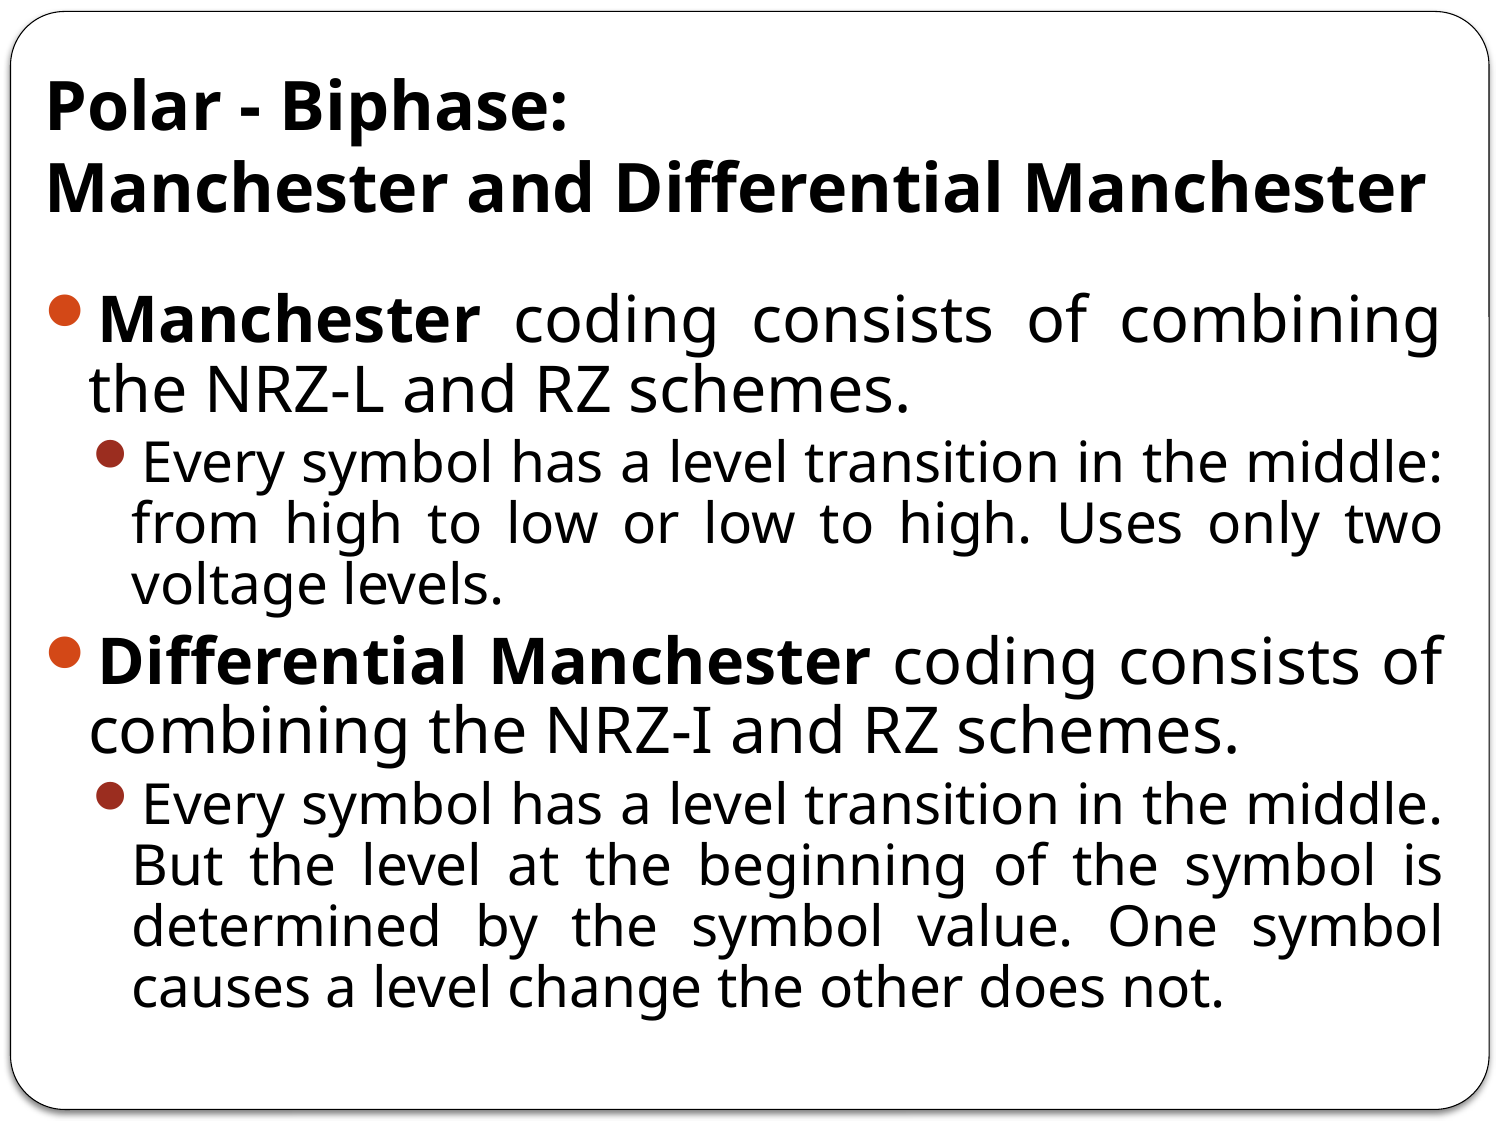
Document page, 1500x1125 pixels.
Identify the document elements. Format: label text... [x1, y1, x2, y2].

list Manchester coding consists of combining the NRZ-L and RZ schemes. Every symbol has a level transition in the middle: from high to low or low to high. Uses only two voltage levels. Differential Manchester coding consists of combining the NRZ-I and RZ schemes. Every symbol has a level transition in the middle. But the level at the beginning of the symbol is determined by the symbol value. One symbol causes a level change the other does not. [29, 278, 1459, 1047]
title Polar - Biphase: Manchester and Differential Manchester [29, 54, 1483, 256]
